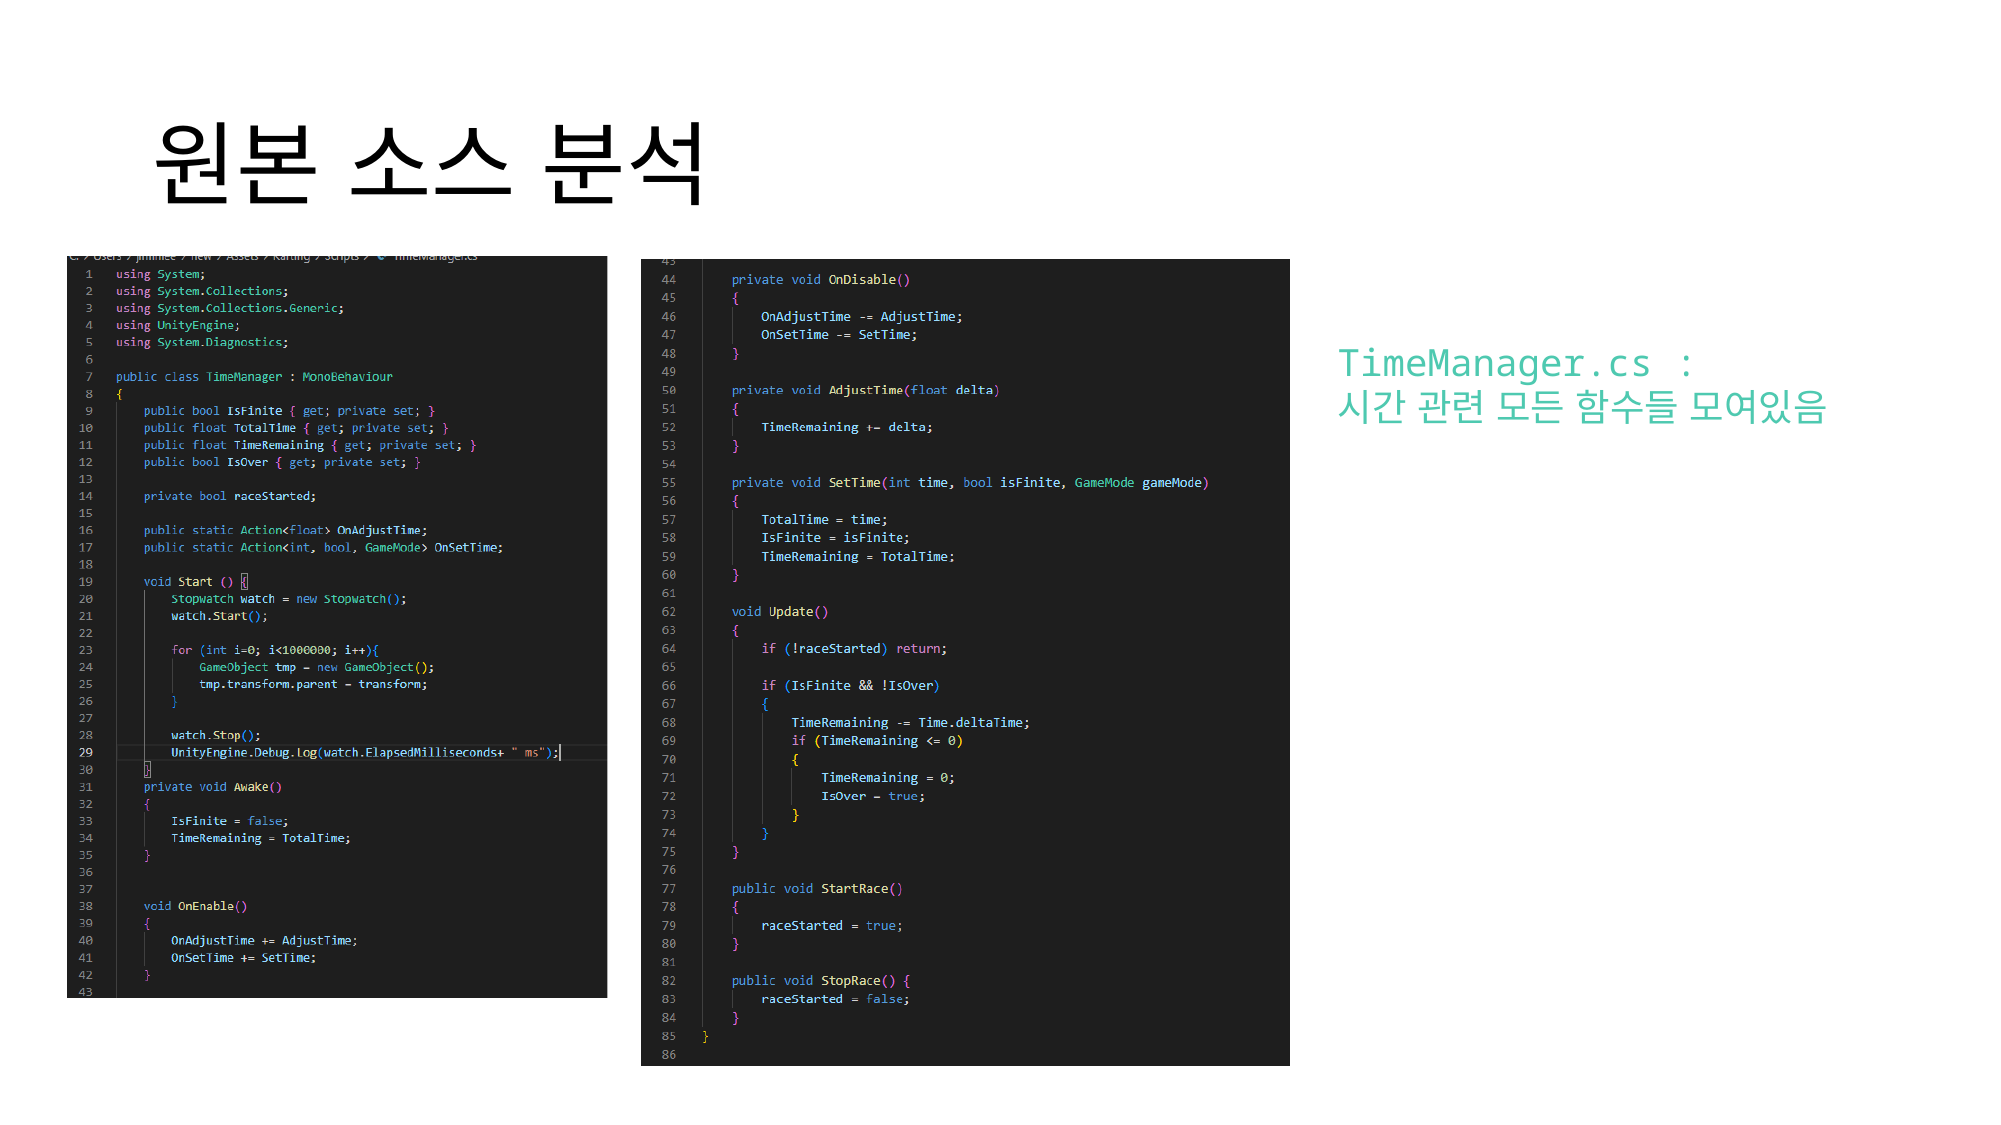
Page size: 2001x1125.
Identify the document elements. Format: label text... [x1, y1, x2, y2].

text_box TimeManager.cs : 시간 관련 모든 함수들 모여있음 [1322, 331, 2000, 481]
picture [641, 259, 1290, 1066]
picture [62, 256, 608, 998]
title 원본 소스 분석 [137, 59, 1863, 278]
